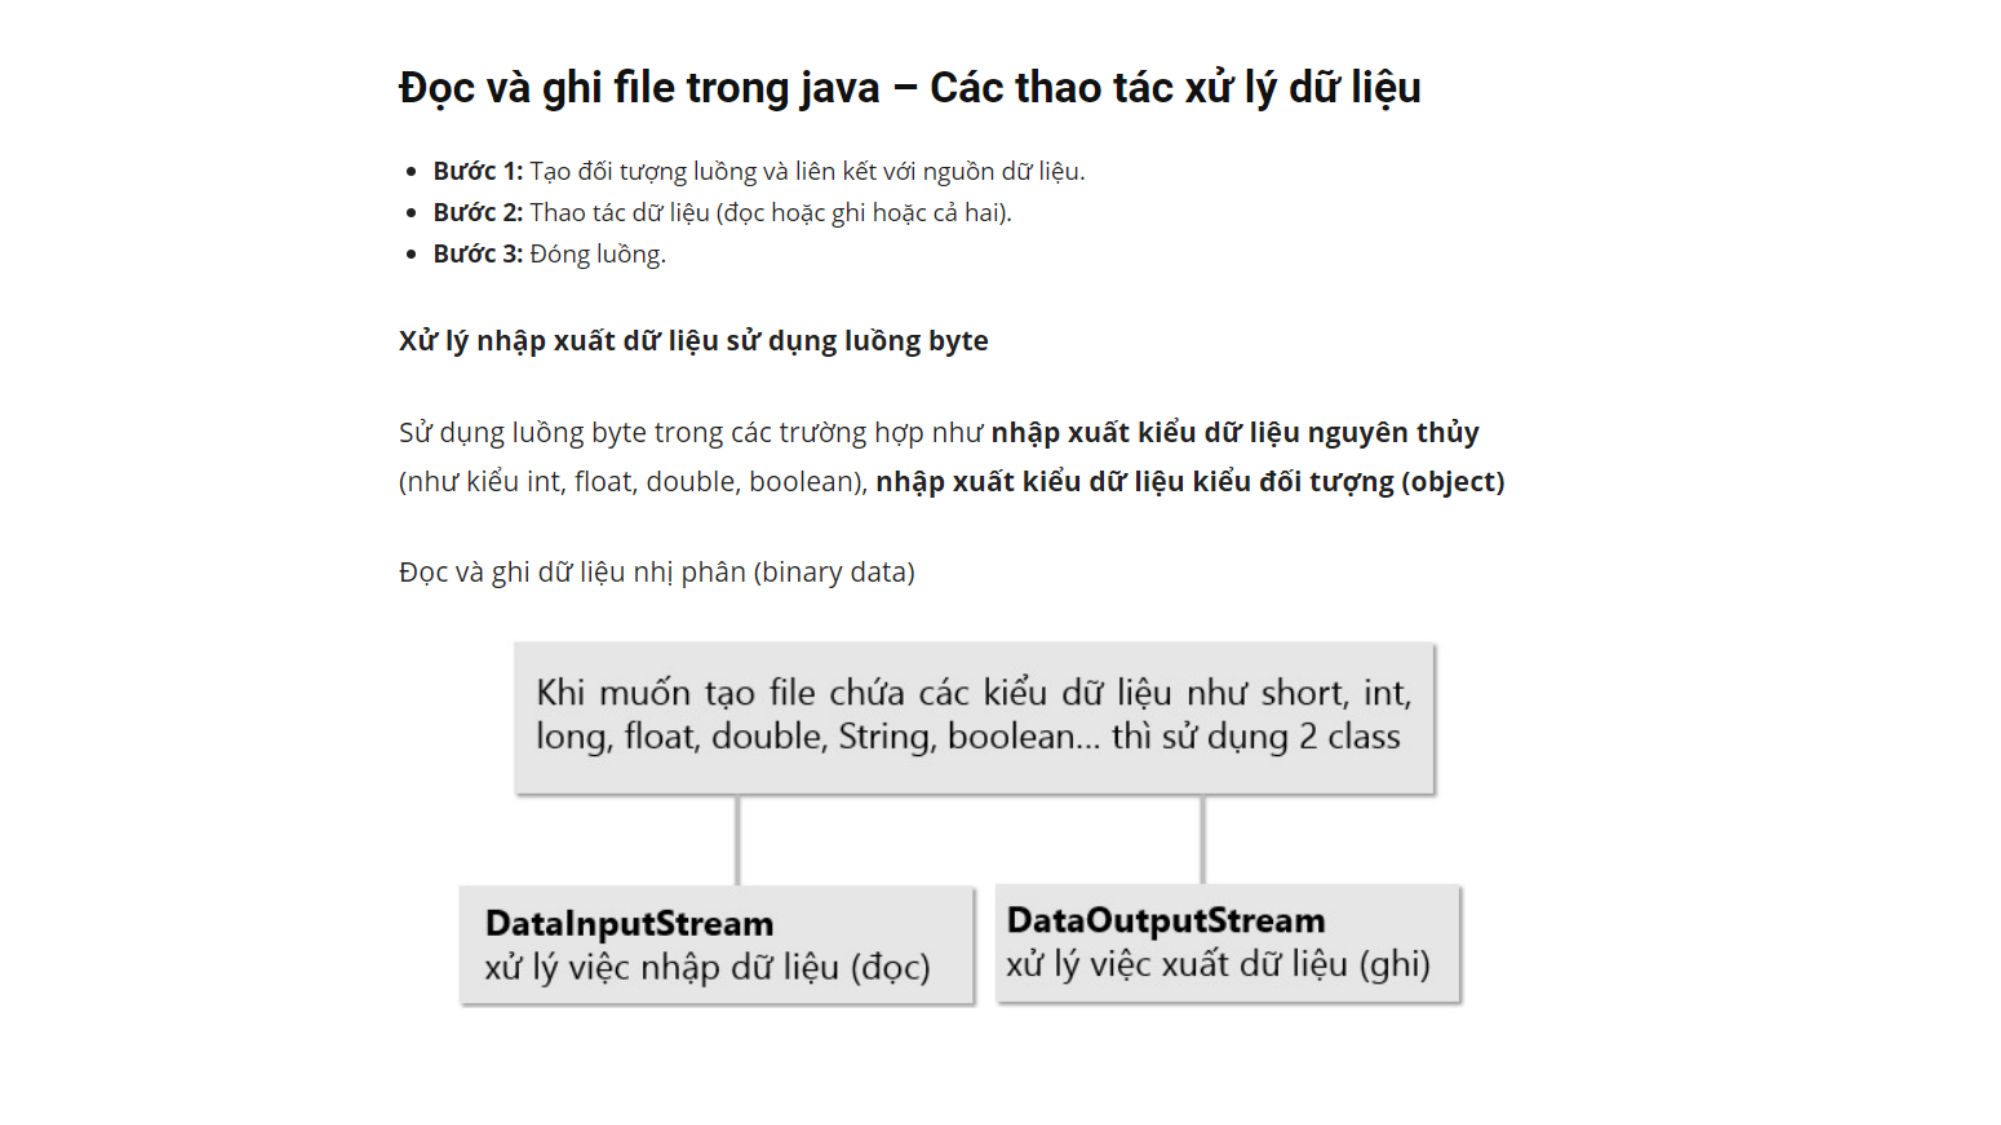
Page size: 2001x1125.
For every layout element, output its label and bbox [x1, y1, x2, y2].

list [359, 52, 1529, 1038]
